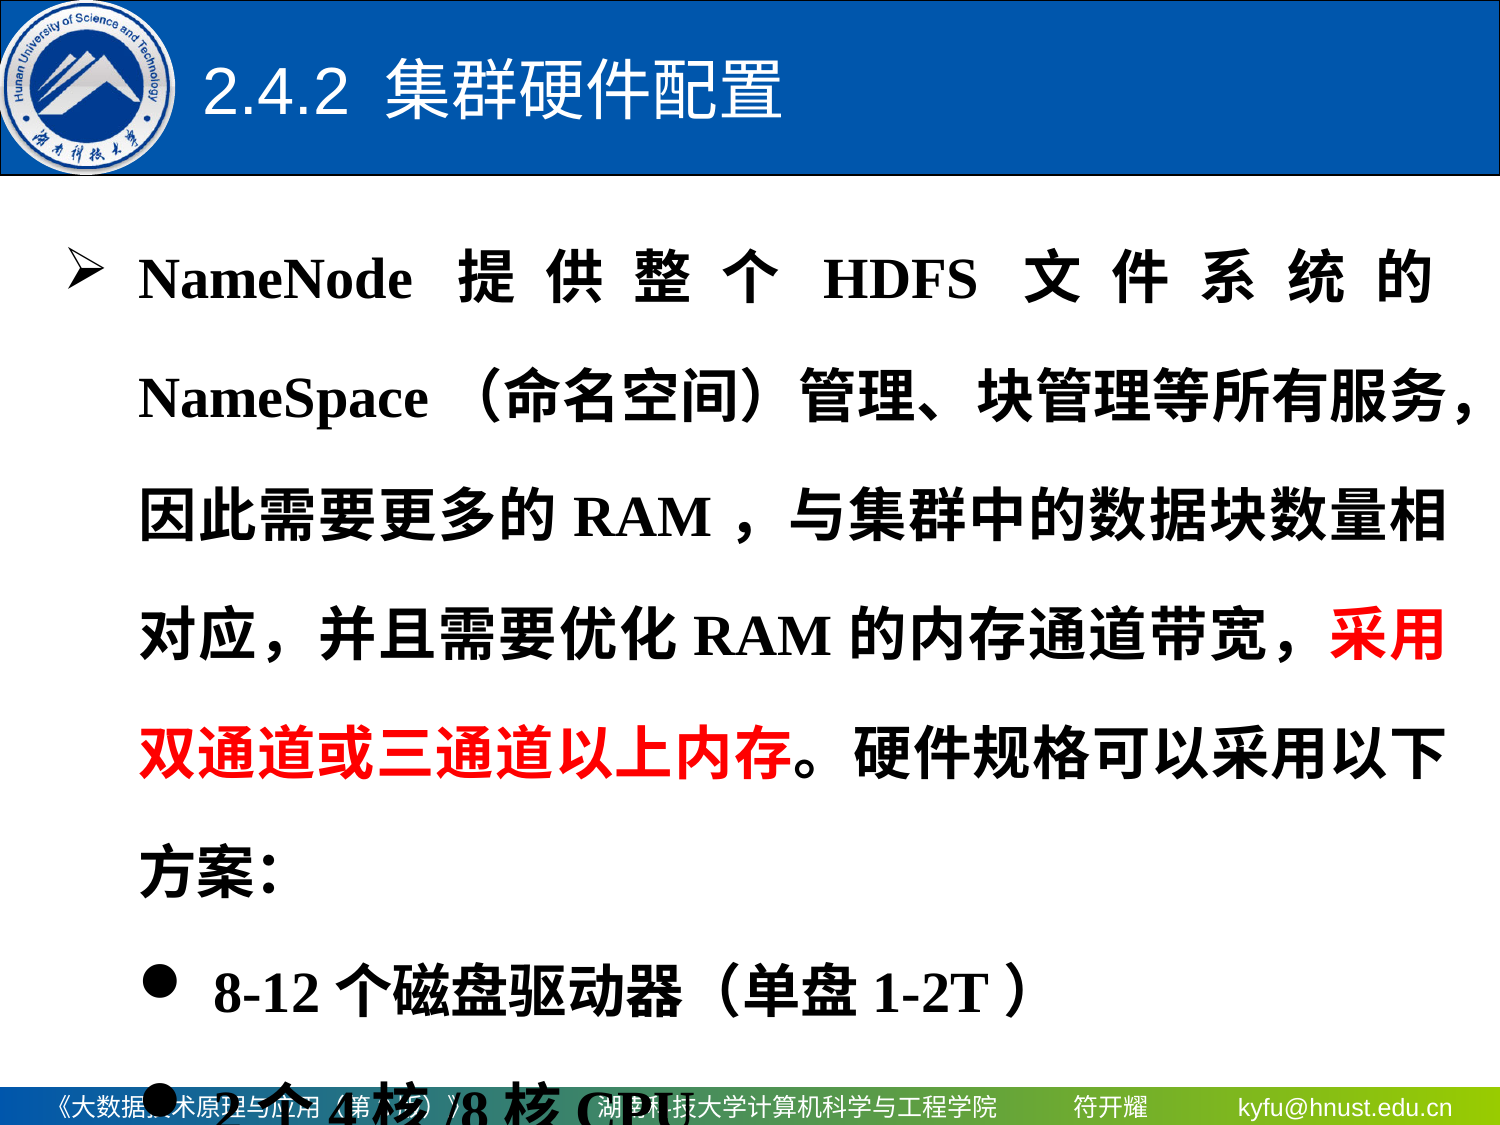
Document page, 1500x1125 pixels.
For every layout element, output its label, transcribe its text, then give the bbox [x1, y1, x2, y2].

title 2.4.2 集群硬件配置 [187, 12, 1500, 163]
picture [0, 0, 176, 175]
text_box NameNode提供整个HDFS文件系统的NameSpace（命名空间）管理、块管理等所有服务，因此需要更多的RAM，与集群中的数据块数量相对应，并且需要优化RAM的内存通道带宽，采用双通道或三通道以上内存。硬件规格可以采用以下方案： 8-12个磁盘驱动器（单盘1-2T） 2个4核/8核CPU [48, 184, 1463, 1125]
